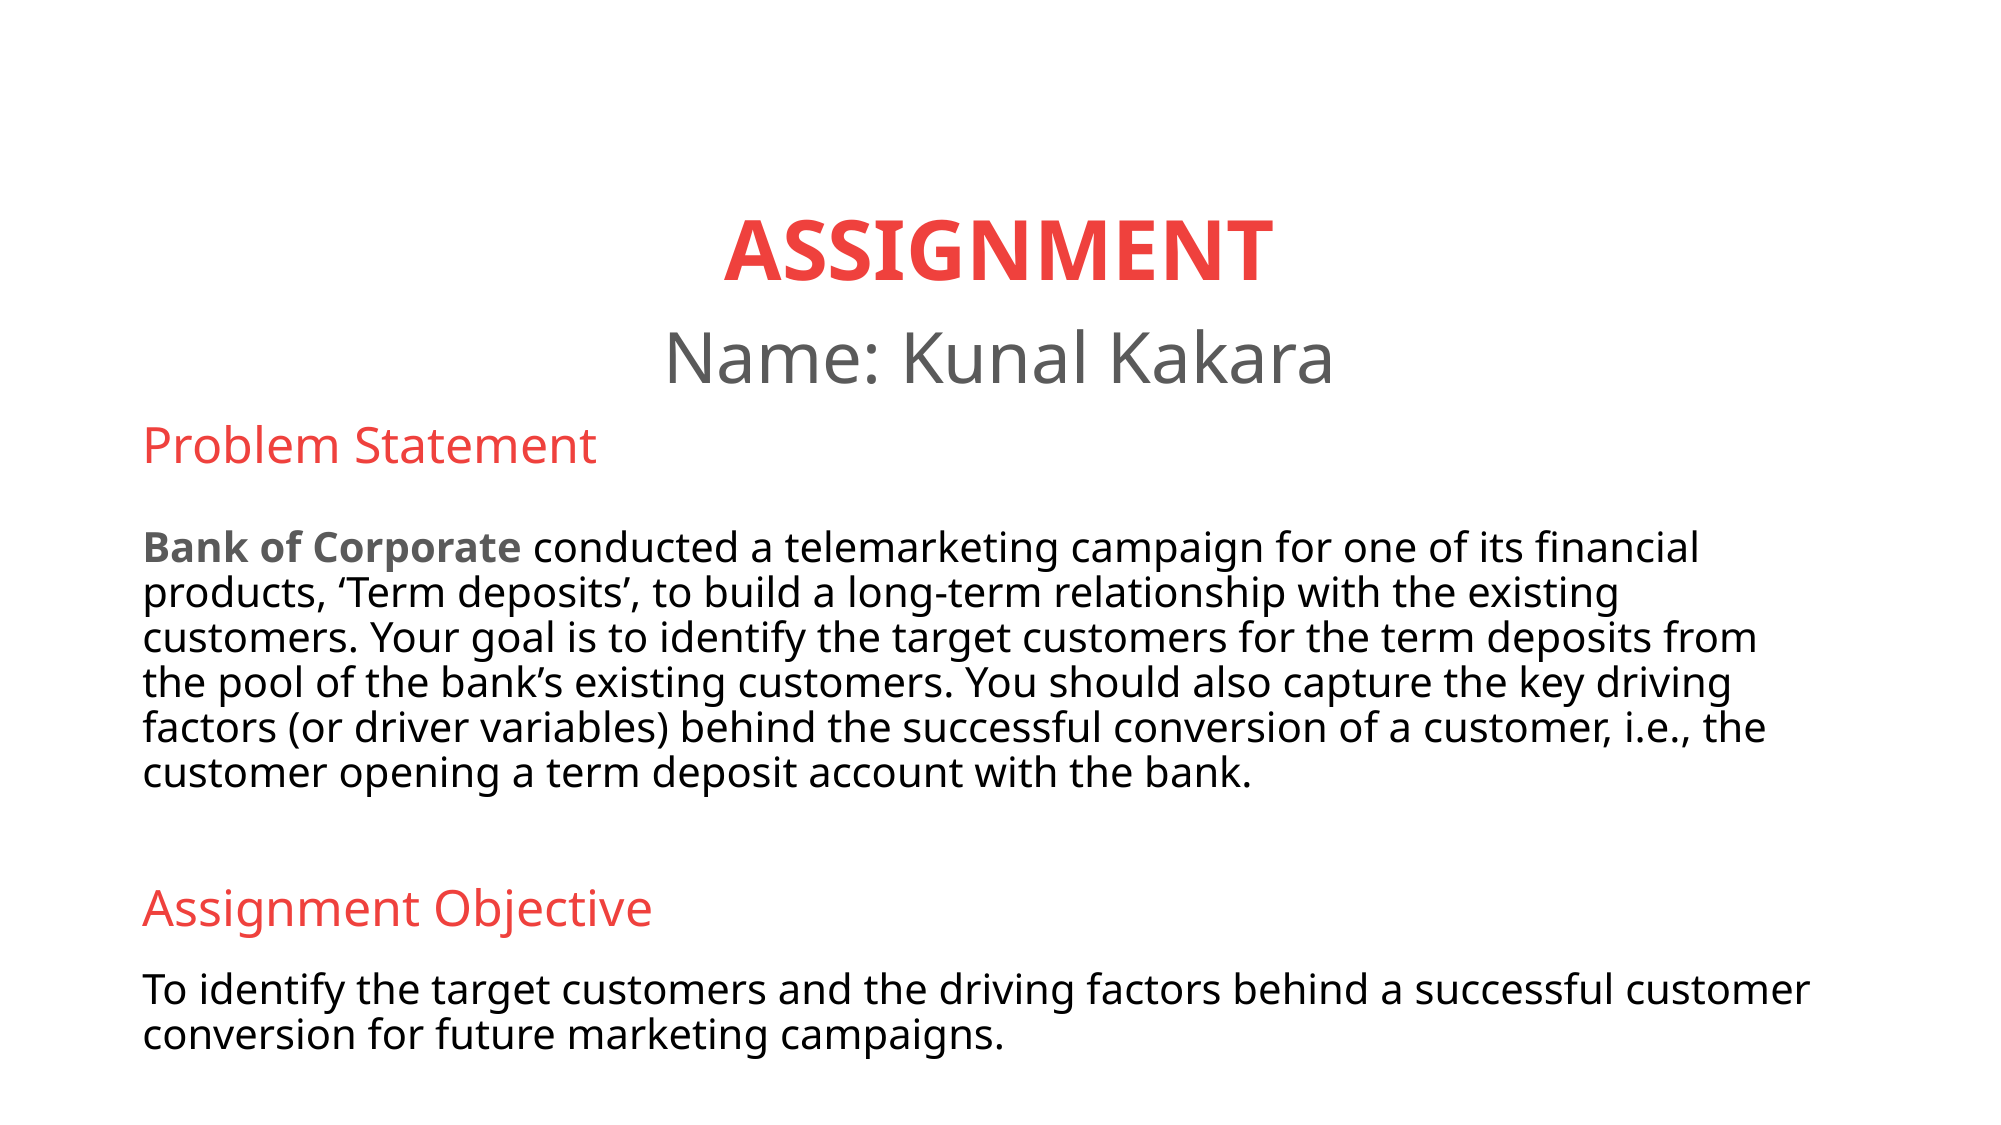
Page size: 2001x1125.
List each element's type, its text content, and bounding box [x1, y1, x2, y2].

list Problem Statement Bank of Corporate conducted a telemarketing campaign for one of its financial products, ‘Term deposits’, to build a long-term relationship with the existing customers. Your goal is to identify the target customers for the term deposits from the pool of the bank’s existing customers. You should also capture the key driving factors (or driver variables) behind the successful conversion of a customer, i.e., the customer opening a term deposit account with the bank. Assignment Objective To identify the target customers and the driving factors behind a successful customer conversion for future marketing campaigns. [119, 412, 1844, 1087]
title ASSIGNMENT Name: Kunal Kakara [137, 195, 1863, 413]
